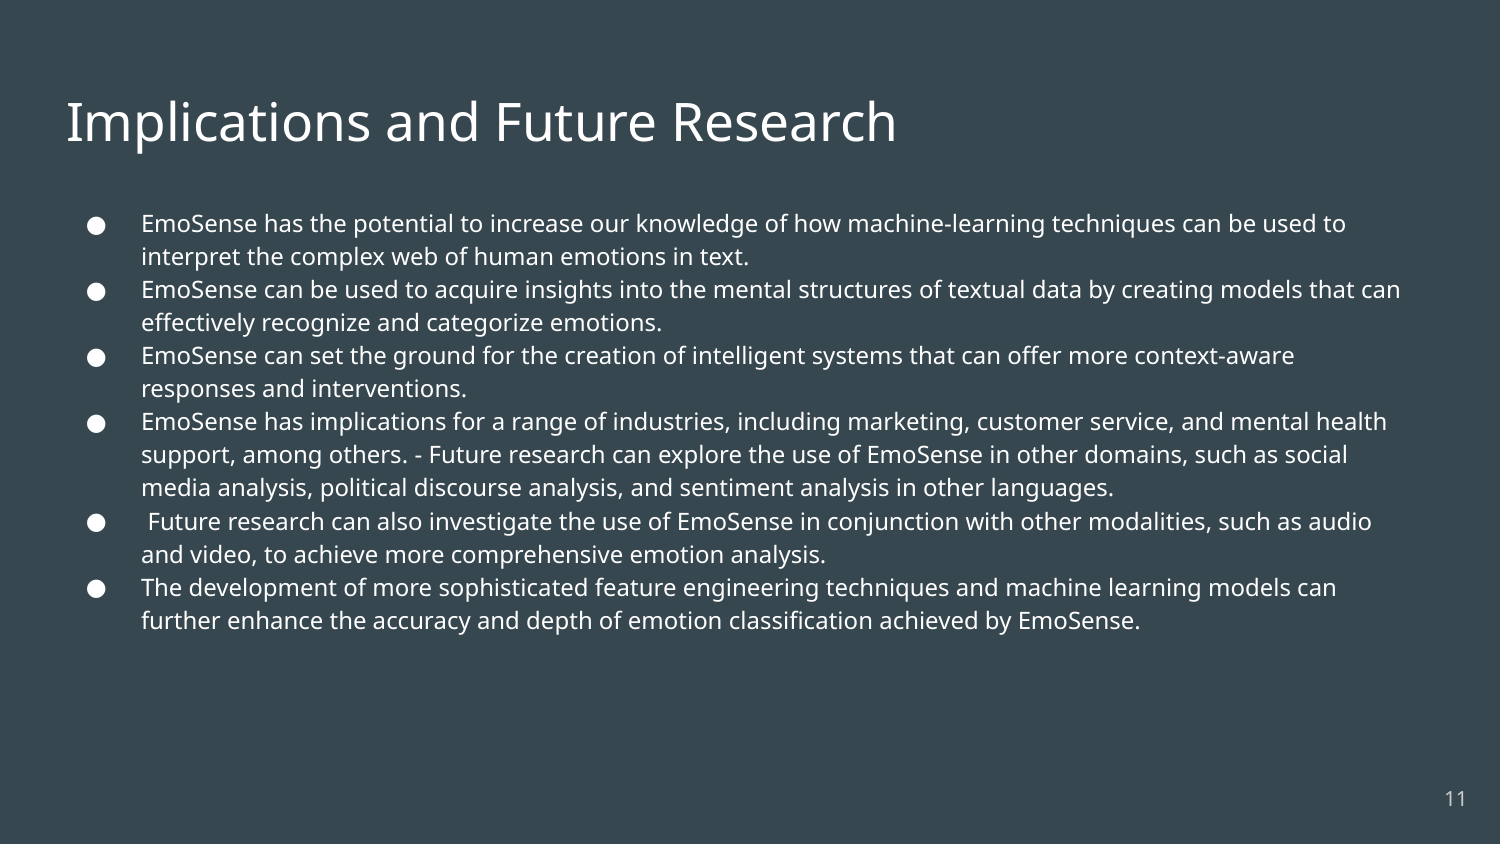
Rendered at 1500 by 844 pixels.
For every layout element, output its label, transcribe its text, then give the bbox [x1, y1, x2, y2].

slide_number ‹#› [1392, 767, 1483, 833]
list EmoSense has the potential to increase our knowledge of how machine-learning techniques can be used to interpret the complex web of human emotions in text. EmoSense can be used to acquire insights into the mental structures of textual data by creating models that can effectively recognize and categorize emotions. EmoSense can set the ground for the creation of intelligent systems that can offer more context-aware responses and interventions. EmoSense has implications for a range of industries, including marketing, customer service, and mental health support, among others. - Future research can explore the use of EmoSense in other domains, such as social media analysis, political discourse analysis, and sentiment analysis in other languages. Future research can also investigate the use of EmoSense in conjunction with other modalities, such as audio and video, to achieve more comprehensive emotion analysis. The development of more sophisticated feature engineering techniques and machine learning models can further enhance the accuracy and depth of emotion classification achieved by EmoSense. [51, 189, 1418, 750]
title Implications and Future Research [51, 72, 1449, 167]
